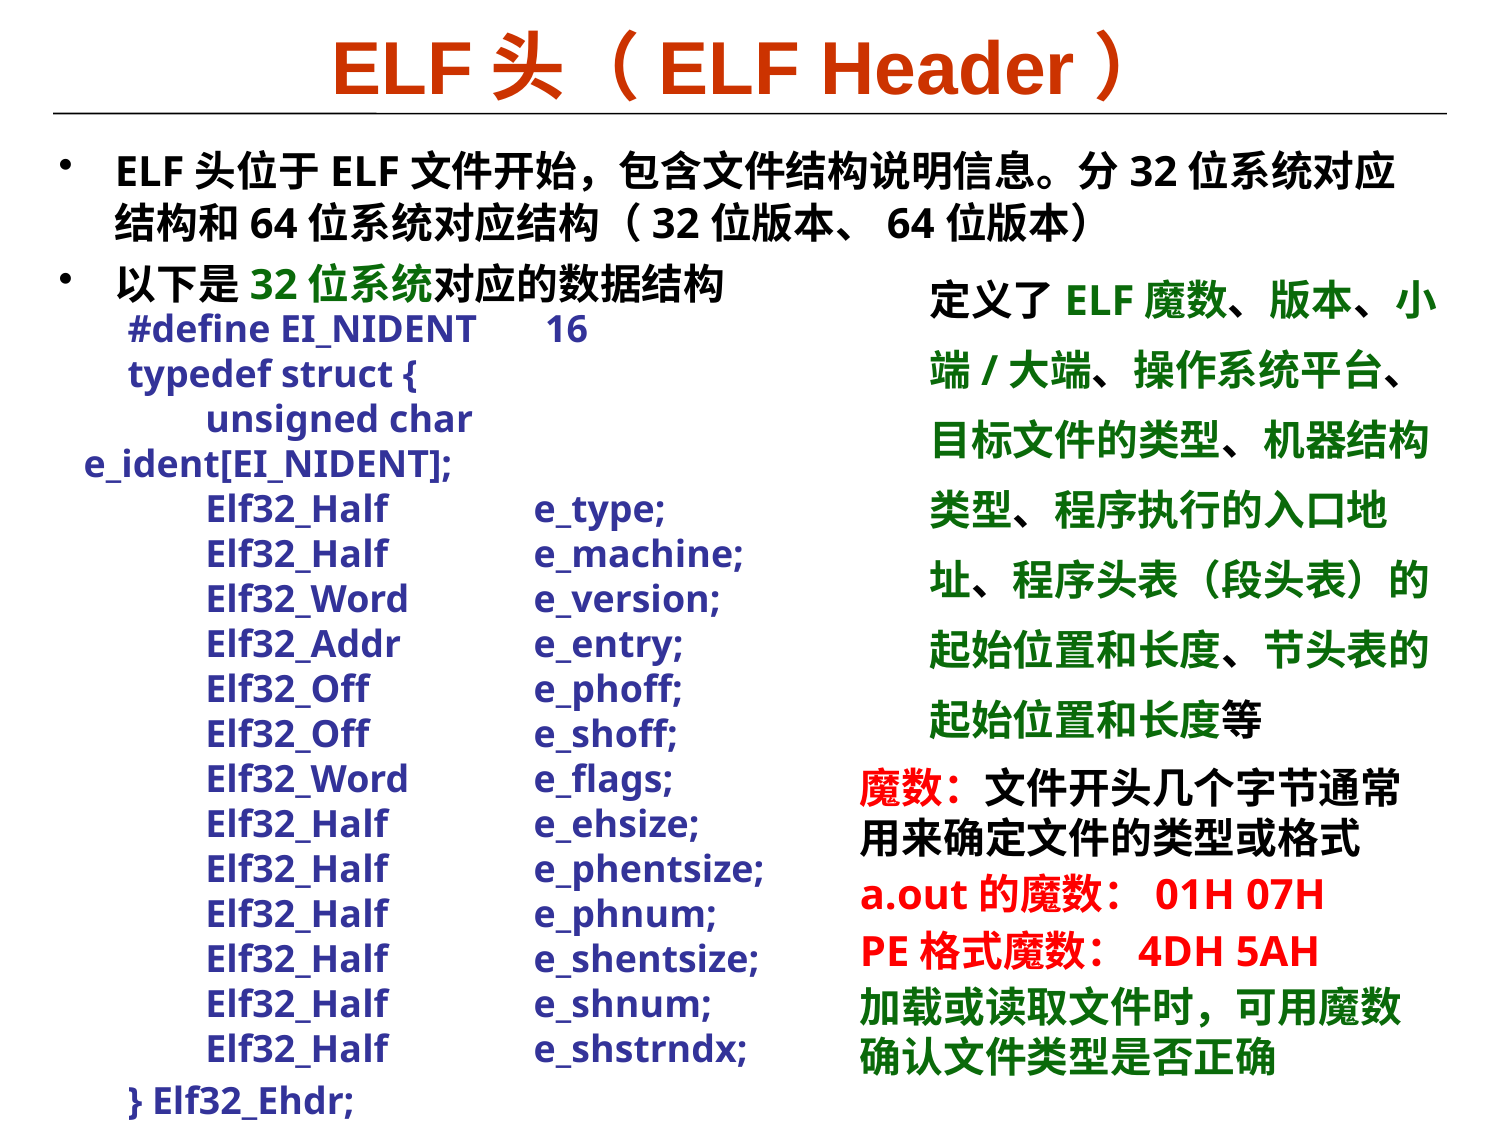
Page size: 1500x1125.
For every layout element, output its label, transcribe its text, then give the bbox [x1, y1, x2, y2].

text_box #define EI_NIDENT 16 typedef struct { unsigned char e_ident[EI_NIDENT]; Elf32_Half e_type; Elf32_Half e_machine; Elf32_Word e_version; Elf32_Addr e_entry; Elf32_Off e_phoff; Elf32_Off e_shoff; Elf32_Word e_flags; Elf32_Half e_ehsize; Elf32_Half e_phentsize; Elf32_Half e_phnum; Elf32_Half e_shentsize; Elf32_Half e_shnum; Elf32_Half e_shstrndx; } Elf32_Ehdr; [68, 320, 884, 1107]
text_box 定义了ELF魔数、版本、小端/大端、操作系统平台、目标文件的类型、机器结构类型、程序执行的入口地址、程序头表（段头表）的起始位置和长度、节头表的起始位置和长度等 [914, 246, 1458, 751]
list ELF头位于ELF文件开始，包含文件结构说明信息。分32位系统对应结构和64位系统对应结构（32位版本、64位版本） 以下是32位系统对应的数据结构 [43, 134, 1451, 349]
text_box 魔数：文件开头几个字节通常用来确定文件的类型或格式 a.out的魔数：01H 07H PE格式魔数：4DH 5AH 加载或读取文件时，可用魔数确认文件类型是否正确 [845, 754, 1426, 1089]
title ELF头（ELF Header） [74, 17, 1426, 111]
